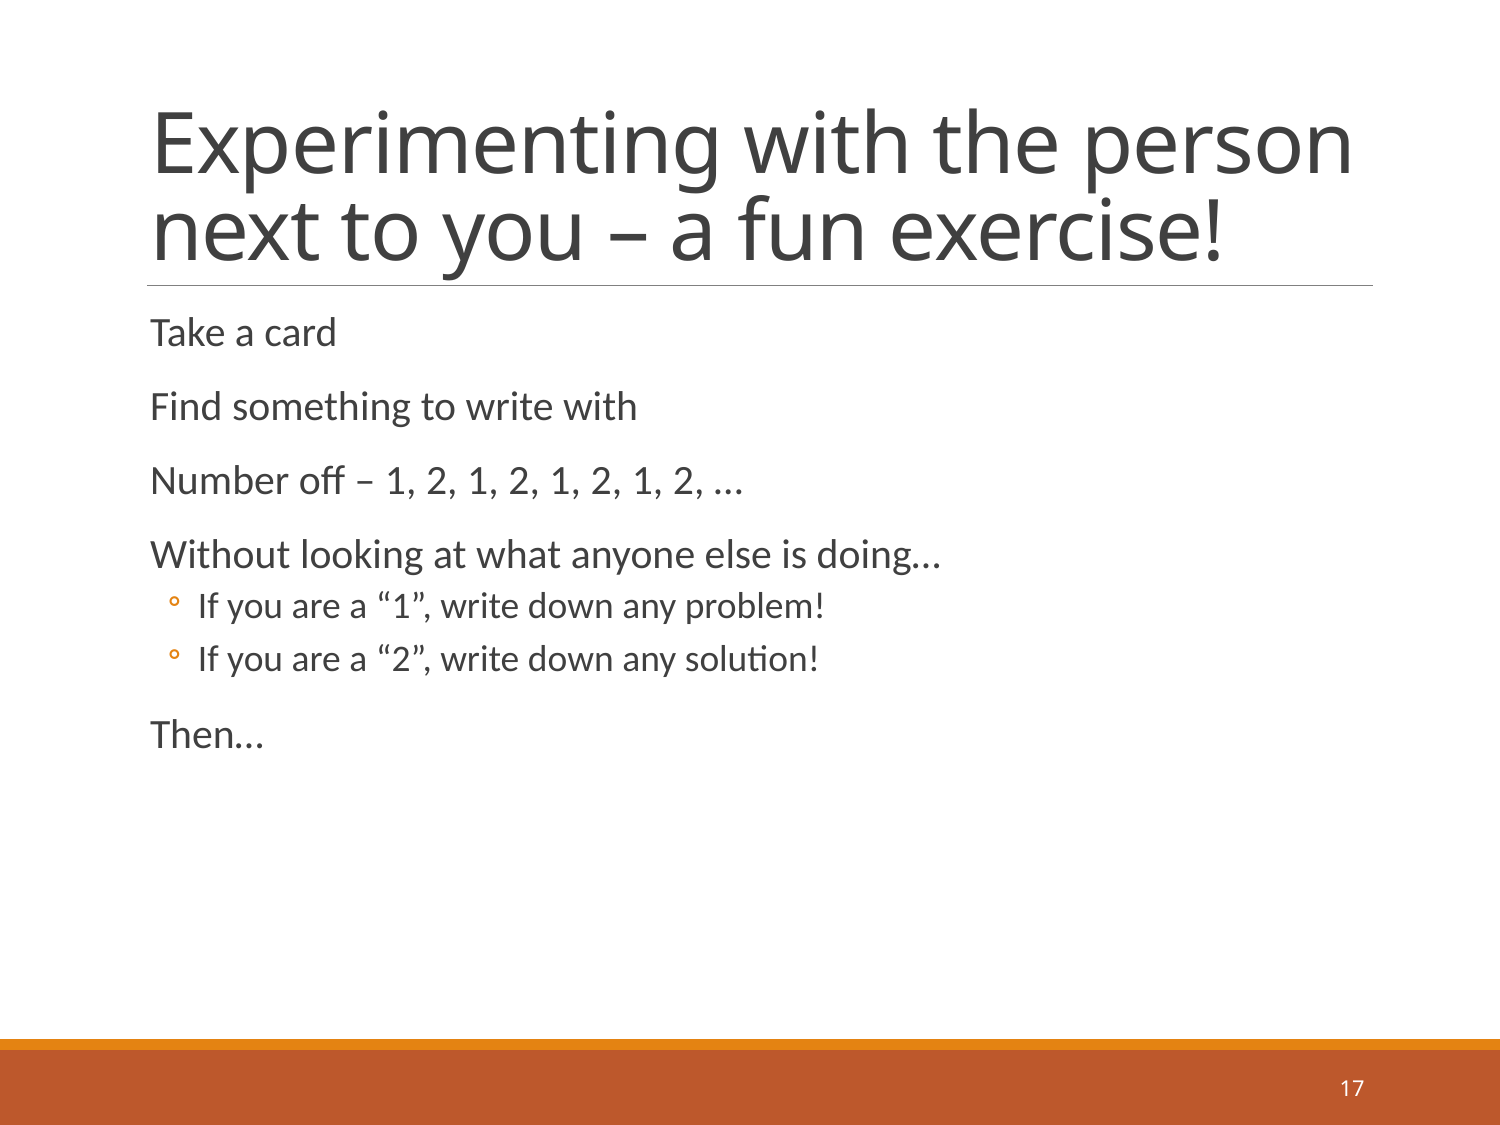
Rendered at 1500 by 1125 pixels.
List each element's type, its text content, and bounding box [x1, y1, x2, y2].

list Take a card Find something to write with Number off – 1, 2, 1, 2, 1, 2, 1, 2, … Without looking at what anyone else is doing… If you are a “1”, write down any problem! If you are a “2”, write down any solution! Then… [135, 302, 1373, 963]
slide_number 17 [1218, 1059, 1380, 1120]
title Experimenting with the person next to you – a fun exercise! [135, 47, 1373, 285]
